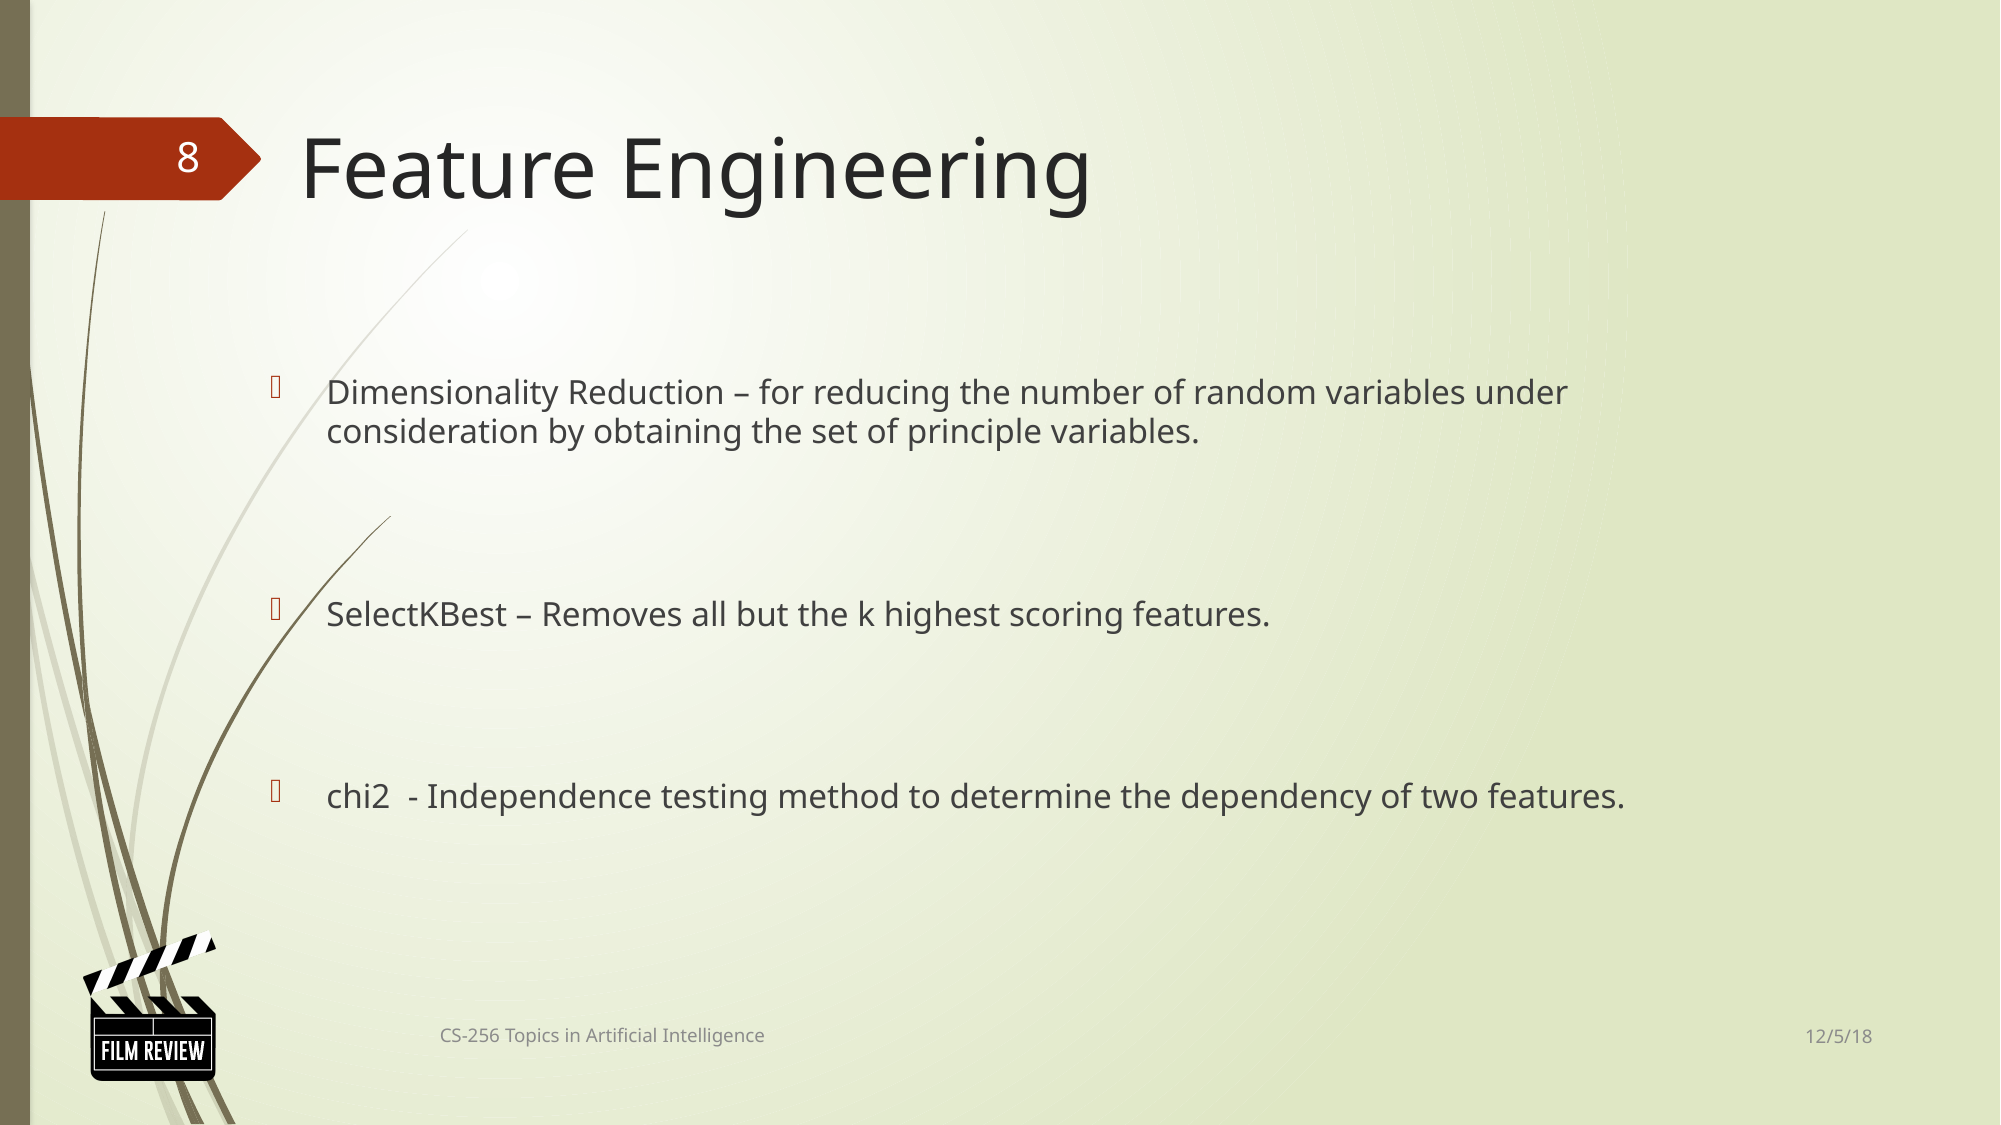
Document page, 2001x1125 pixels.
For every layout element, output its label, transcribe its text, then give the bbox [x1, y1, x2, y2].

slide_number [1699, 1005, 1888, 1067]
slide_number 8 [87, 129, 216, 190]
picture [82, 930, 216, 1082]
footer CS-256 Topics in Artificial Intelligence [424, 1006, 1675, 1067]
title Feature Engineering [284, 108, 1747, 319]
list Dimensionality Reduction – for reducing the number of random variables under consideration by obtaining the set of principle variables. SelectKBest – Removes all but the k highest scoring features. chi2 - Independence testing method to determine the dependency of two features. [255, 363, 1718, 1081]
